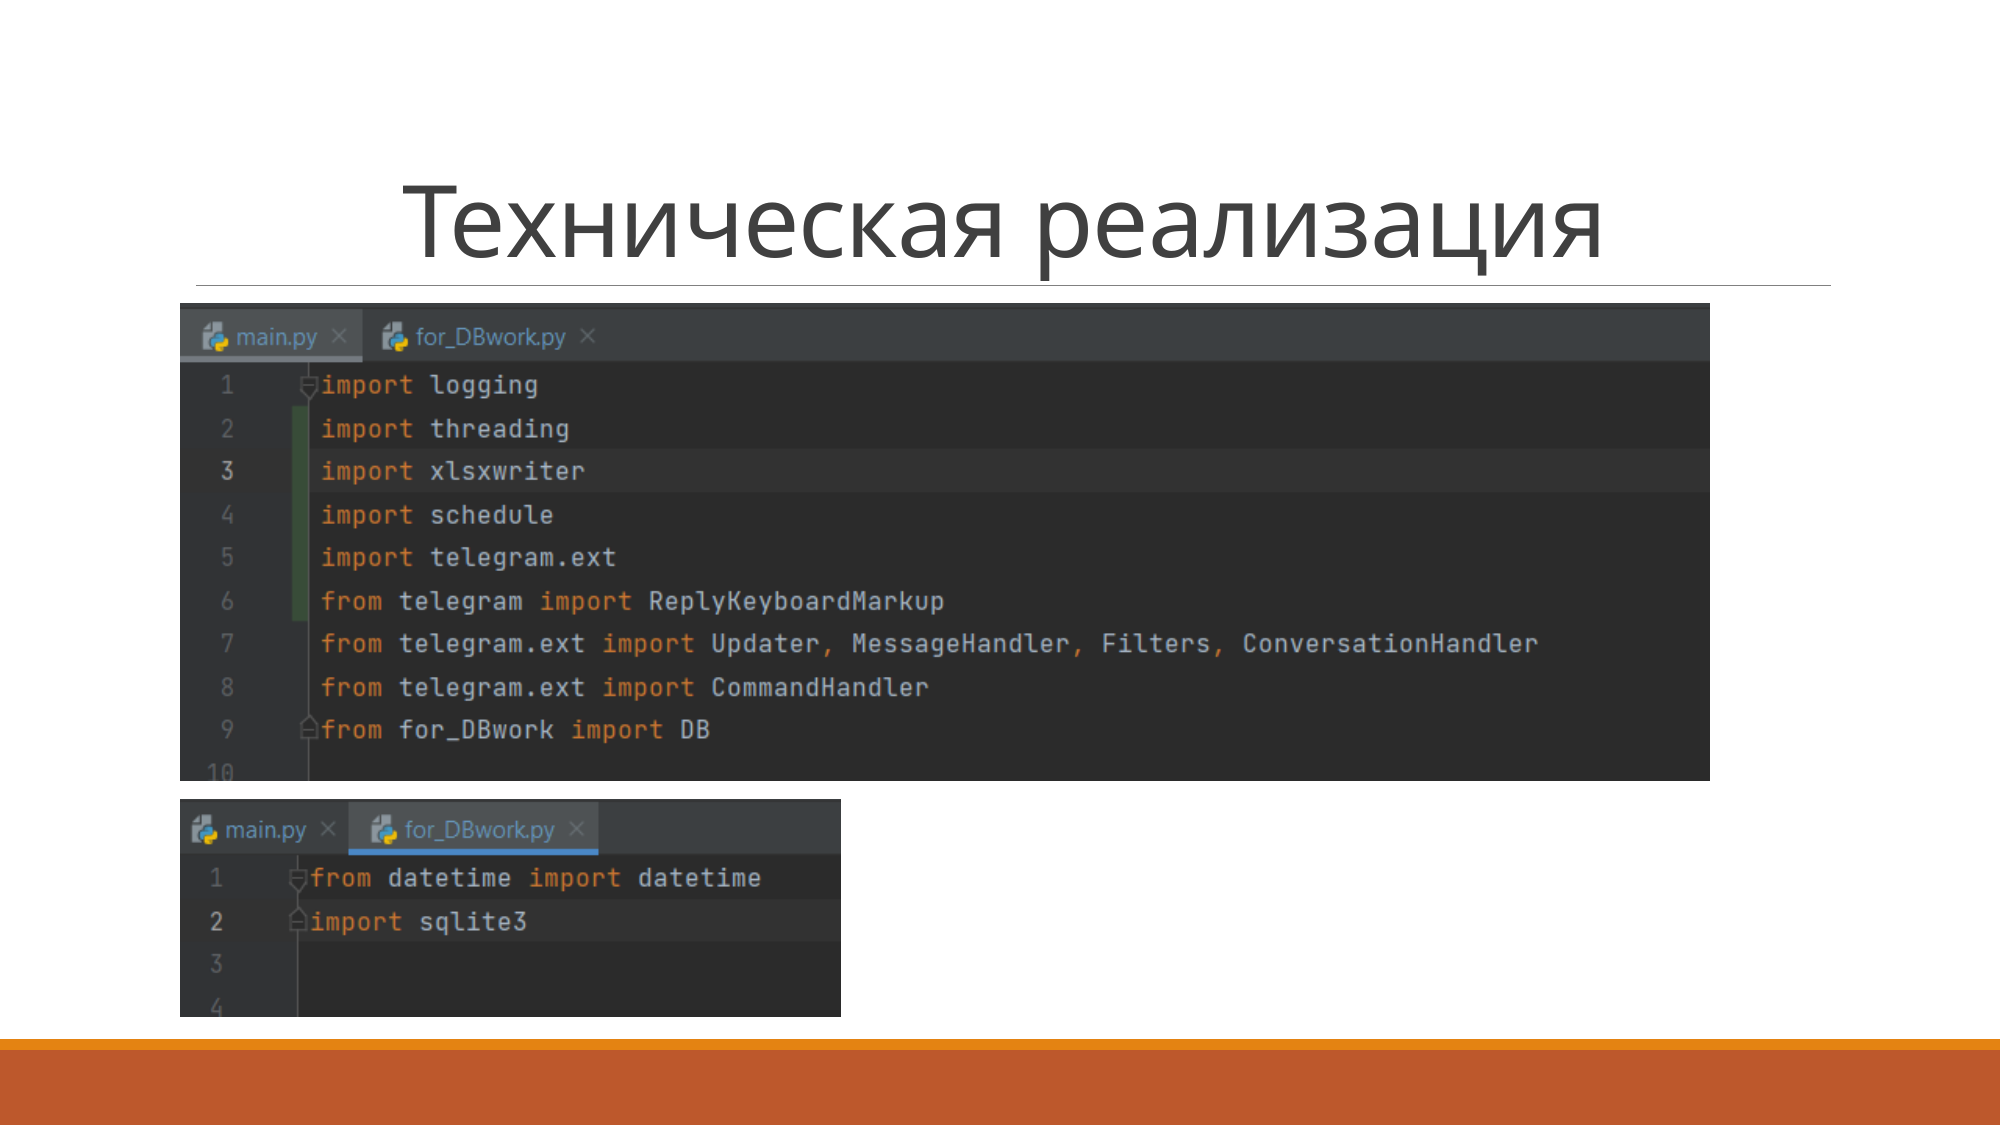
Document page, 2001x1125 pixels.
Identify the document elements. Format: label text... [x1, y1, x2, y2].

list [179, 303, 1711, 781]
title Техническая реализация [180, 47, 1830, 285]
picture [179, 798, 842, 1017]
